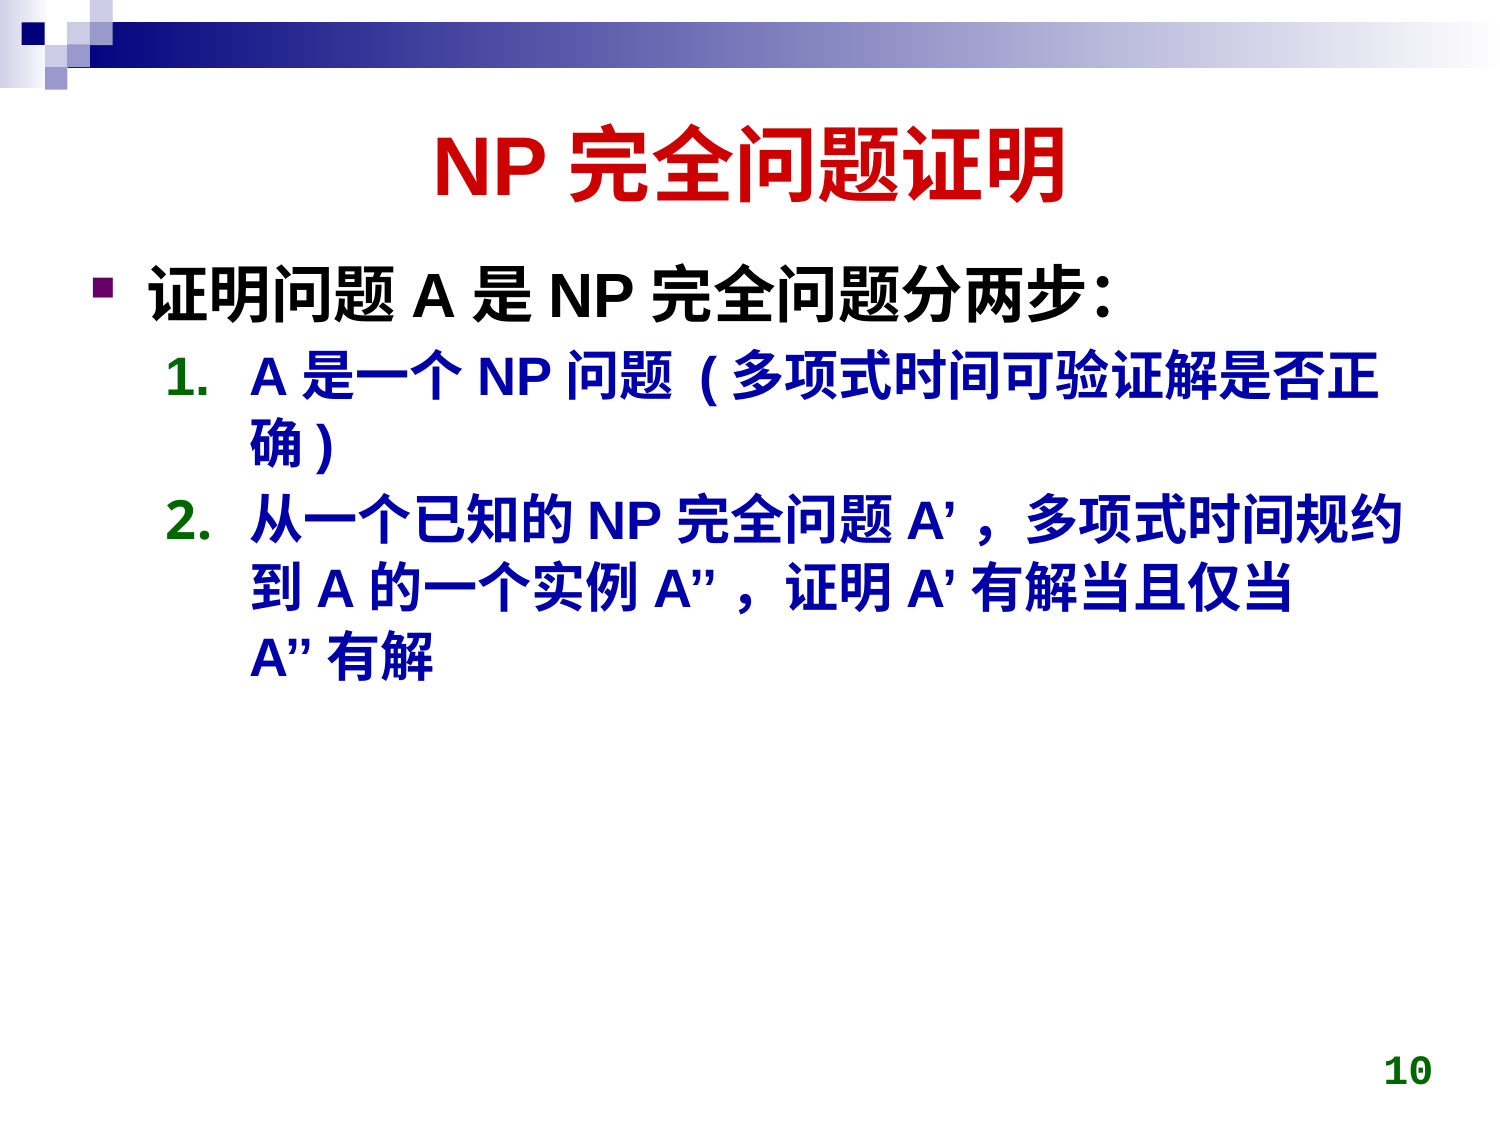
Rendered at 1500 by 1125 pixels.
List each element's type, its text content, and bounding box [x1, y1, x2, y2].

list 证明问题A是NP完全问题分两步： A是一个NP问题 (多项式时间可验证解是否正确) 从一个已知的NP完全问题A’，多项式时间规约到A的一个实例A’’，证明A’有解当且仅当A’’有解 [75, 243, 1425, 1024]
title NP完全问题证明 [75, 75, 1425, 243]
slide_number 10 [1098, 1025, 1449, 1100]
